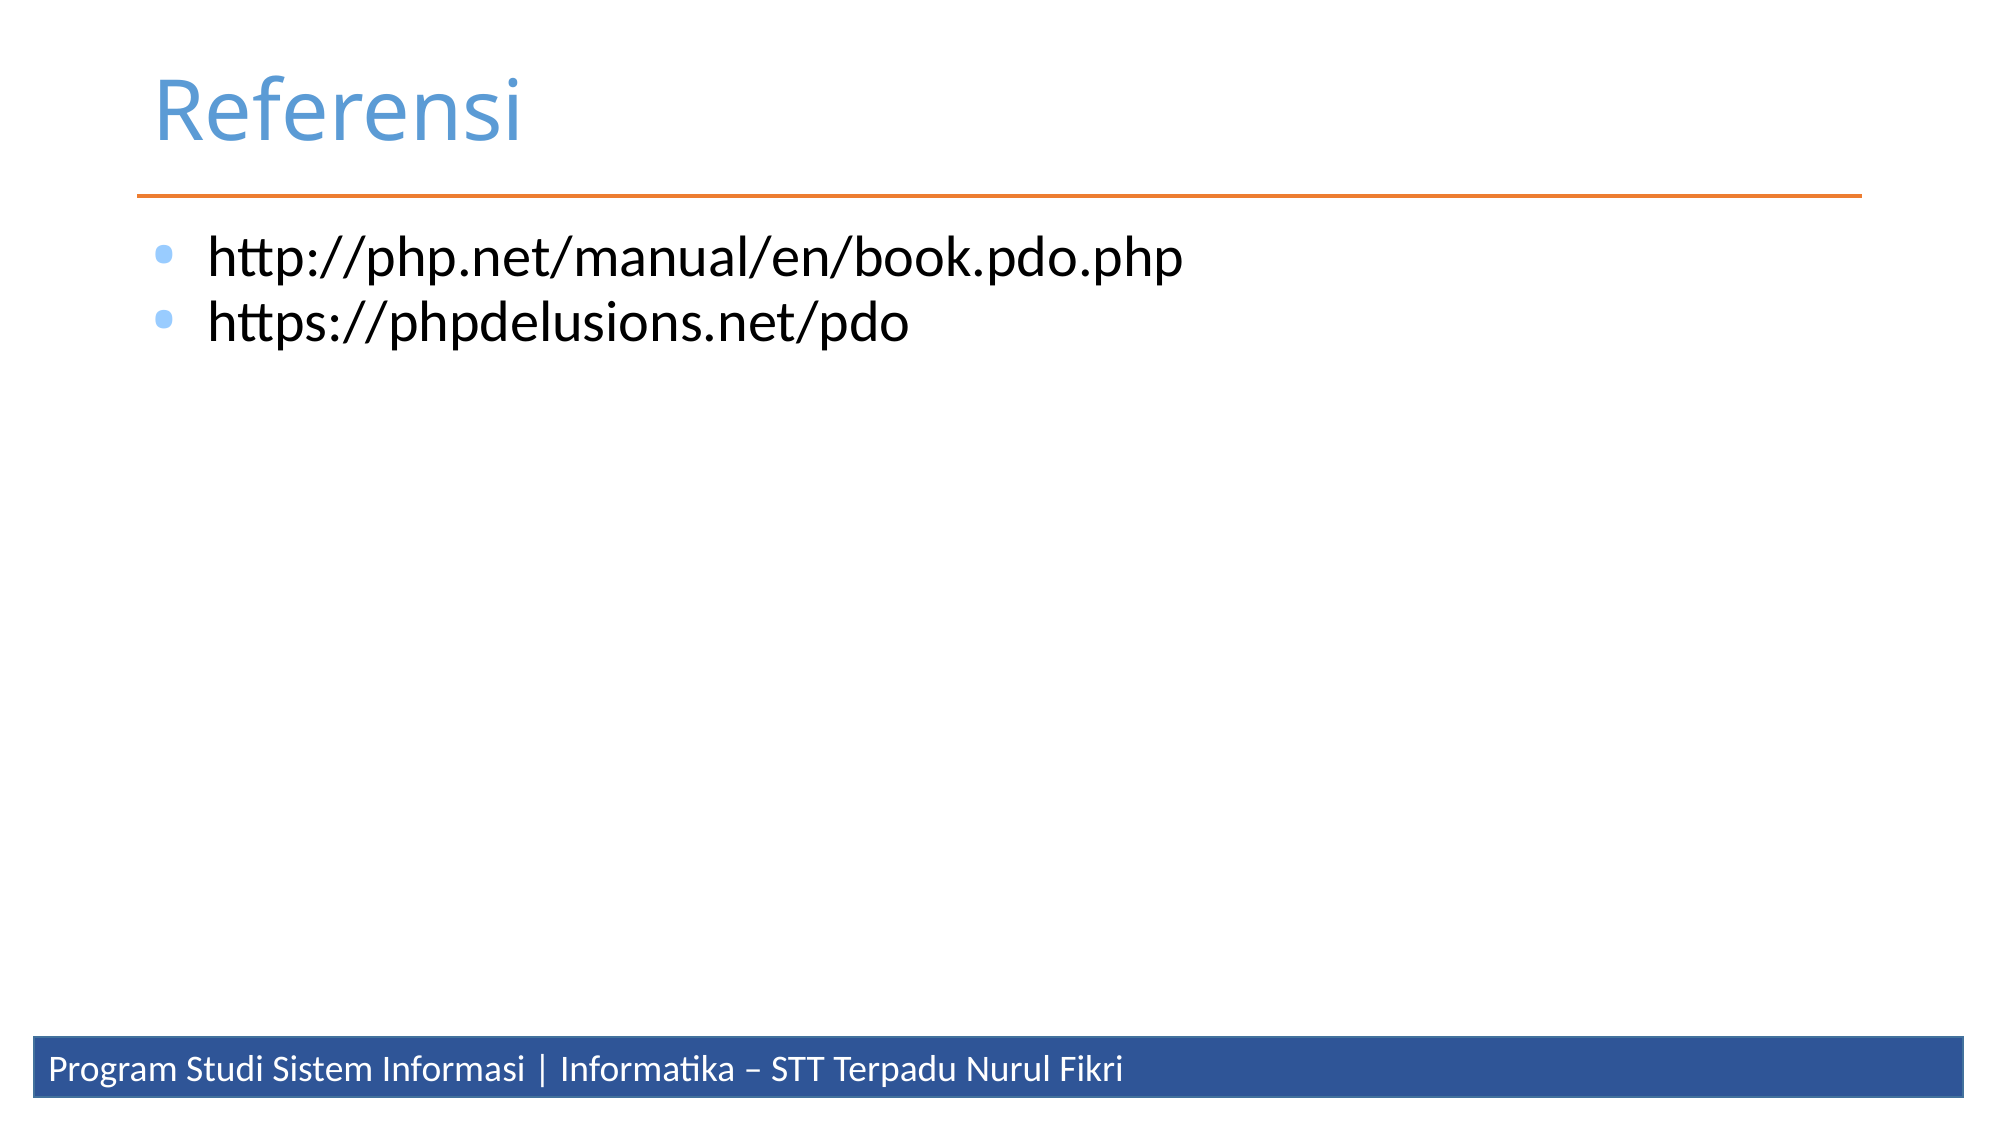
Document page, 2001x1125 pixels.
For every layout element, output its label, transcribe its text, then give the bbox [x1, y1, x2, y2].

title Referensi [137, 59, 1863, 167]
list http://php.net/manual/en/book.pdo.php https://phpdelusions.net/pdo [137, 225, 1863, 1014]
